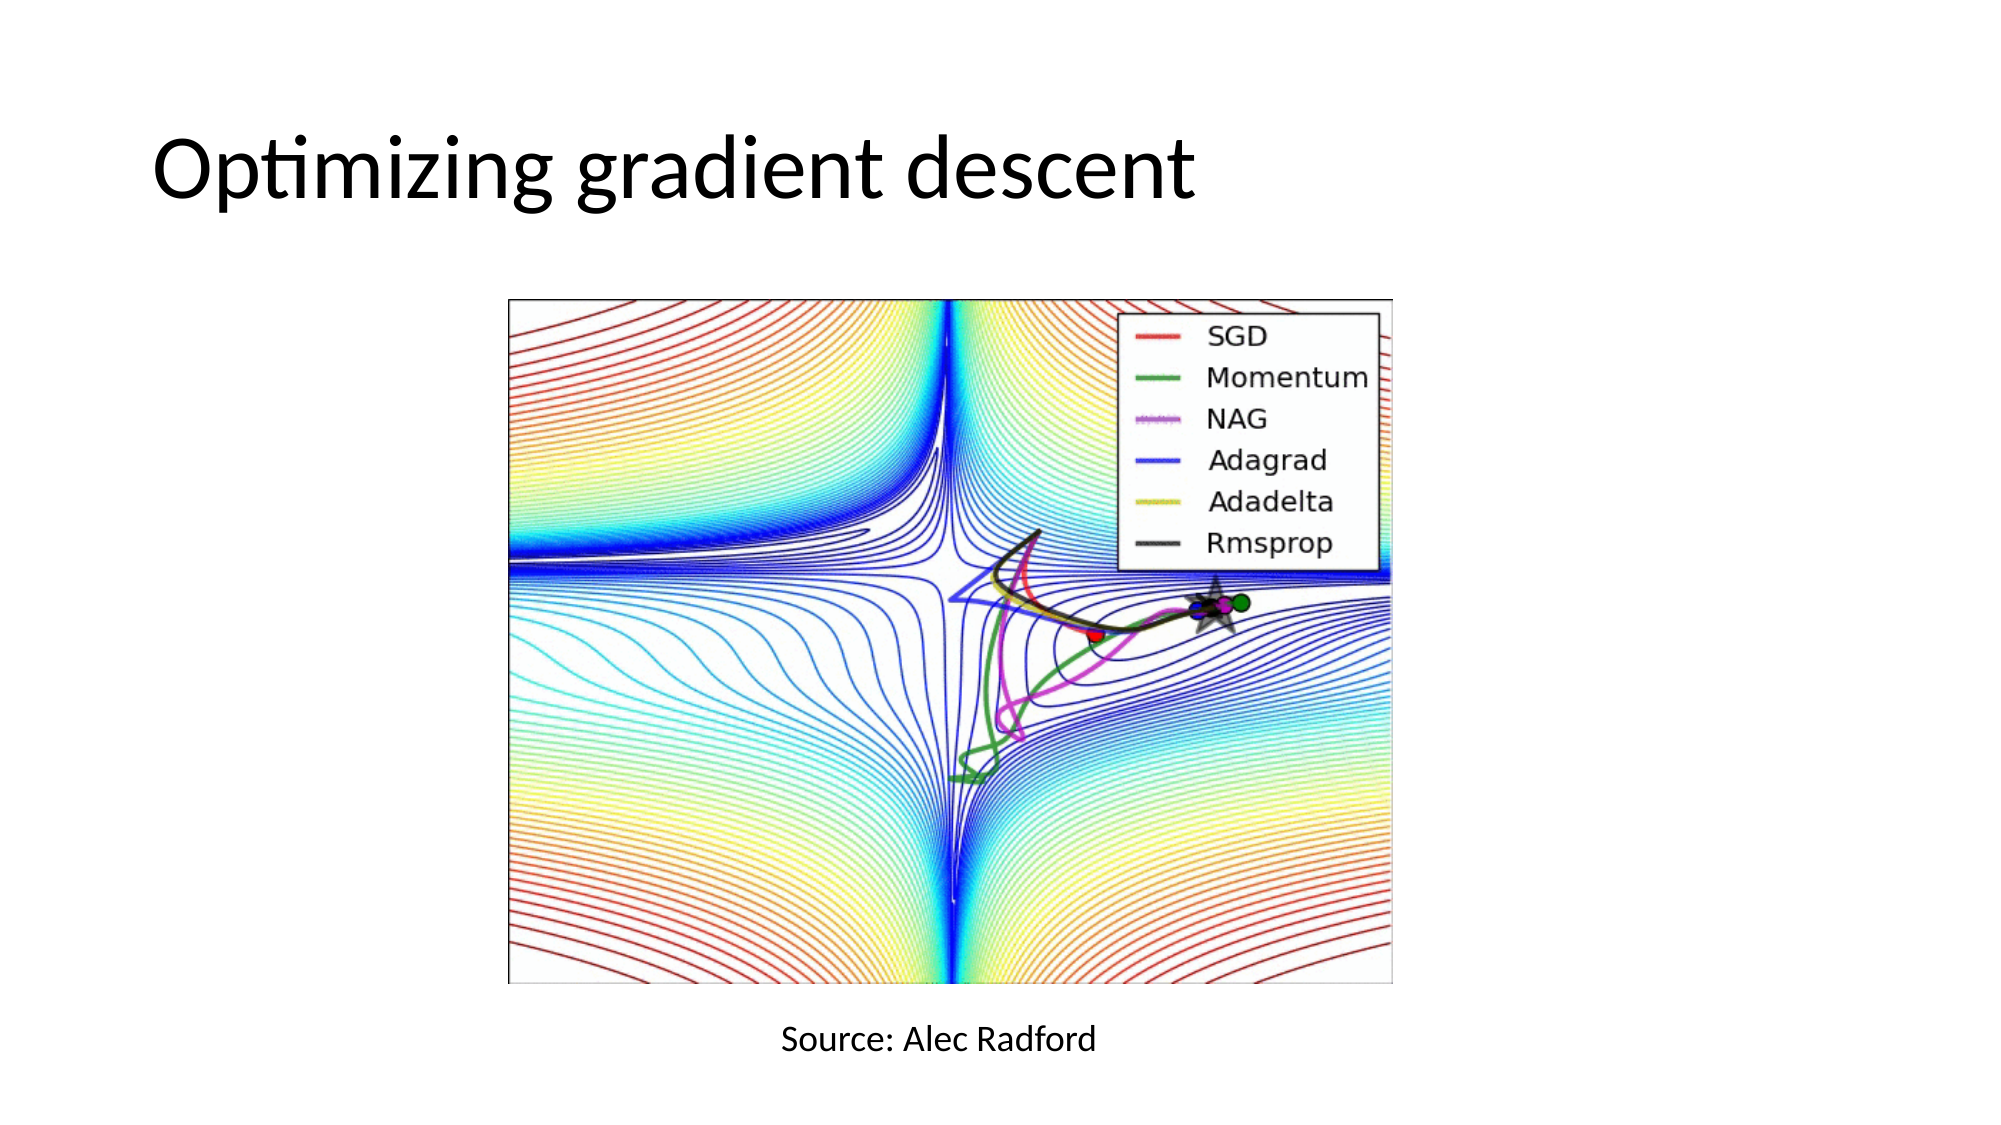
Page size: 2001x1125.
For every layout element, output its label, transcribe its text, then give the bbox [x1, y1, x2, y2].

title Optimizing gradient descent [137, 59, 1863, 278]
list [508, 299, 1393, 985]
text_box Source: Alec Radford [766, 1006, 1135, 1067]
